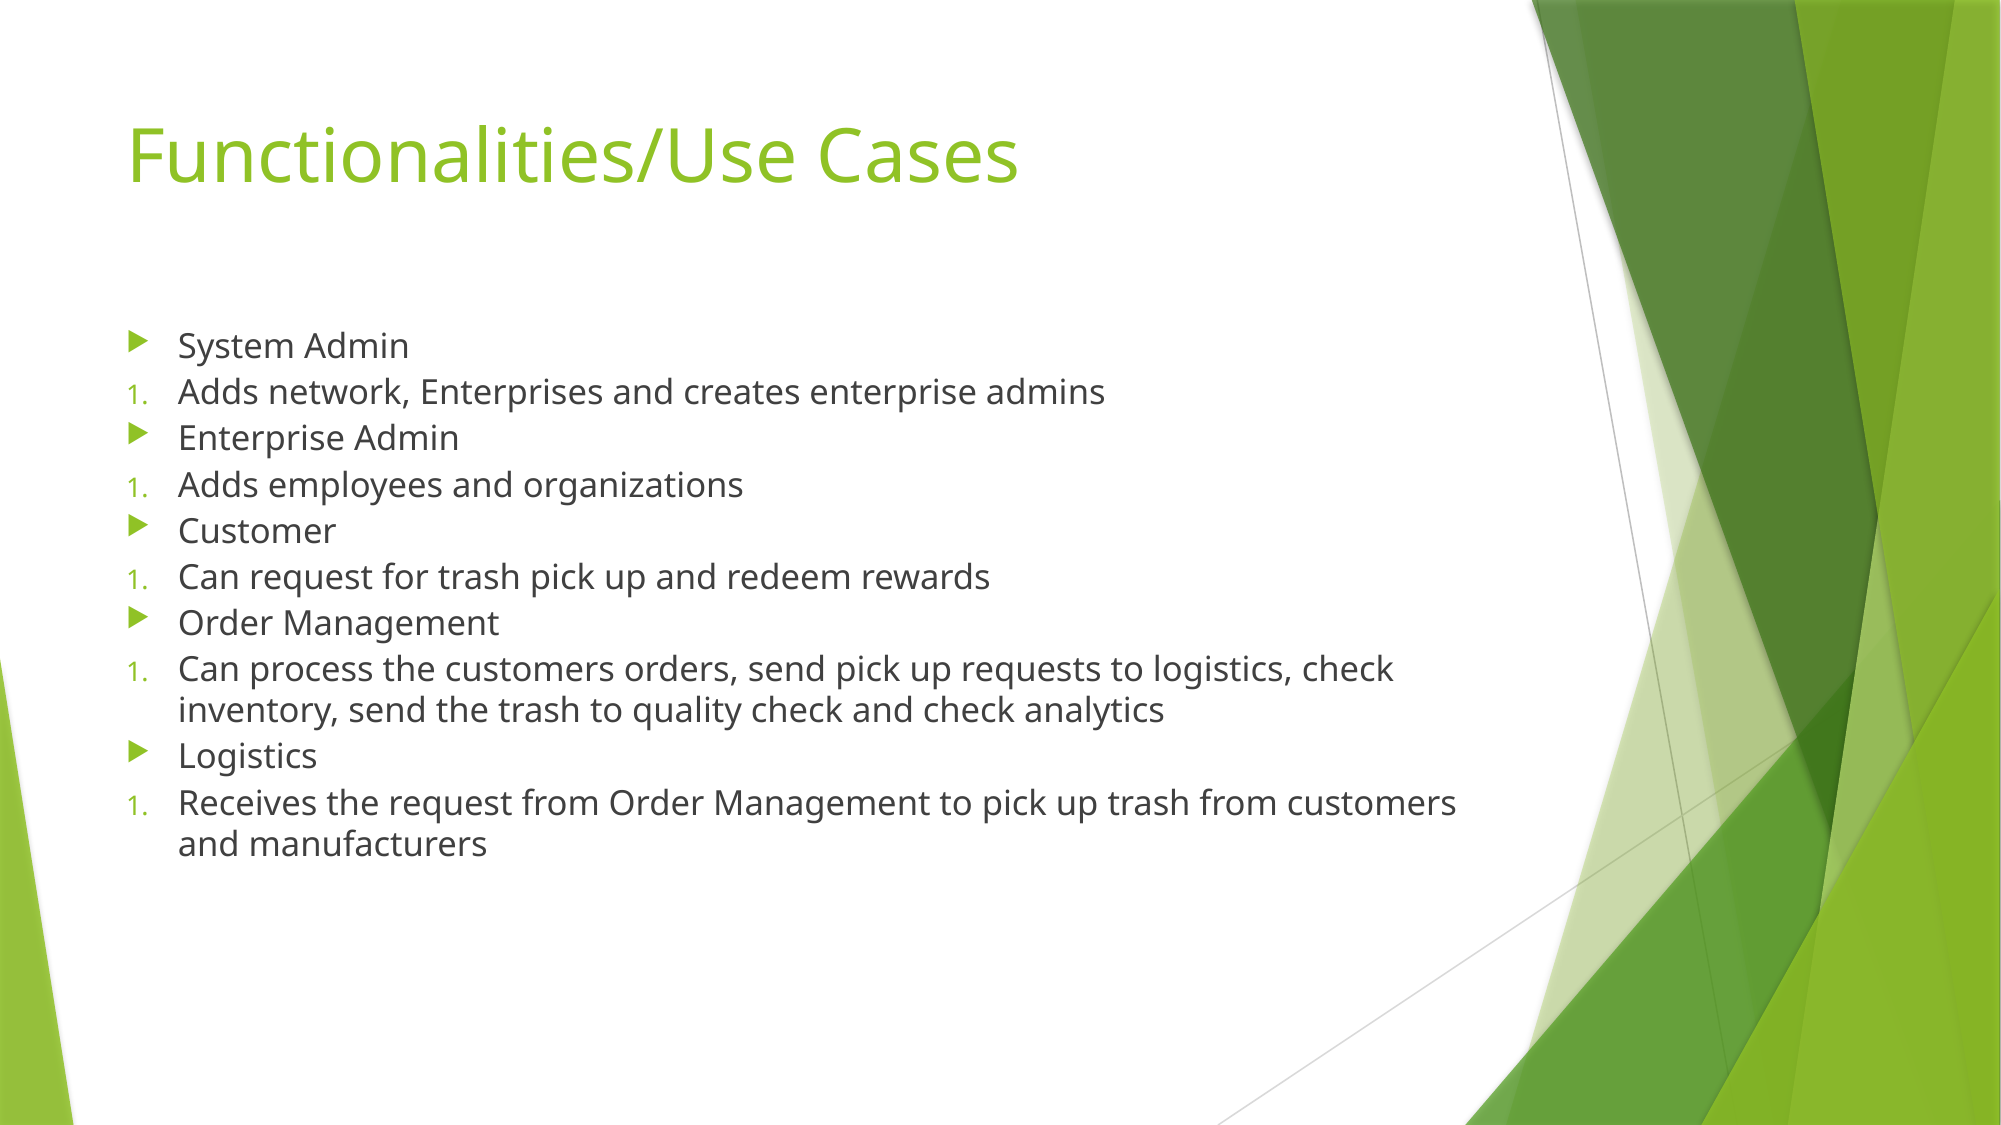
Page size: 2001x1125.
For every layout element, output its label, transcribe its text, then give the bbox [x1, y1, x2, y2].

list System Admin Adds network, Enterprises and creates enterprise admins Enterprise Admin Adds employees and organizations Customer Can request for trash pick up and redeem rewards Order Management Can process the customers orders, send pick up requests to logistics, check inventory, send the trash to quality check and check analytics Logistics Receives the request from Order Management to pick up trash from customers and manufacturers [111, 316, 1522, 1025]
title Functionalities/Use Cases [111, 99, 1522, 316]
